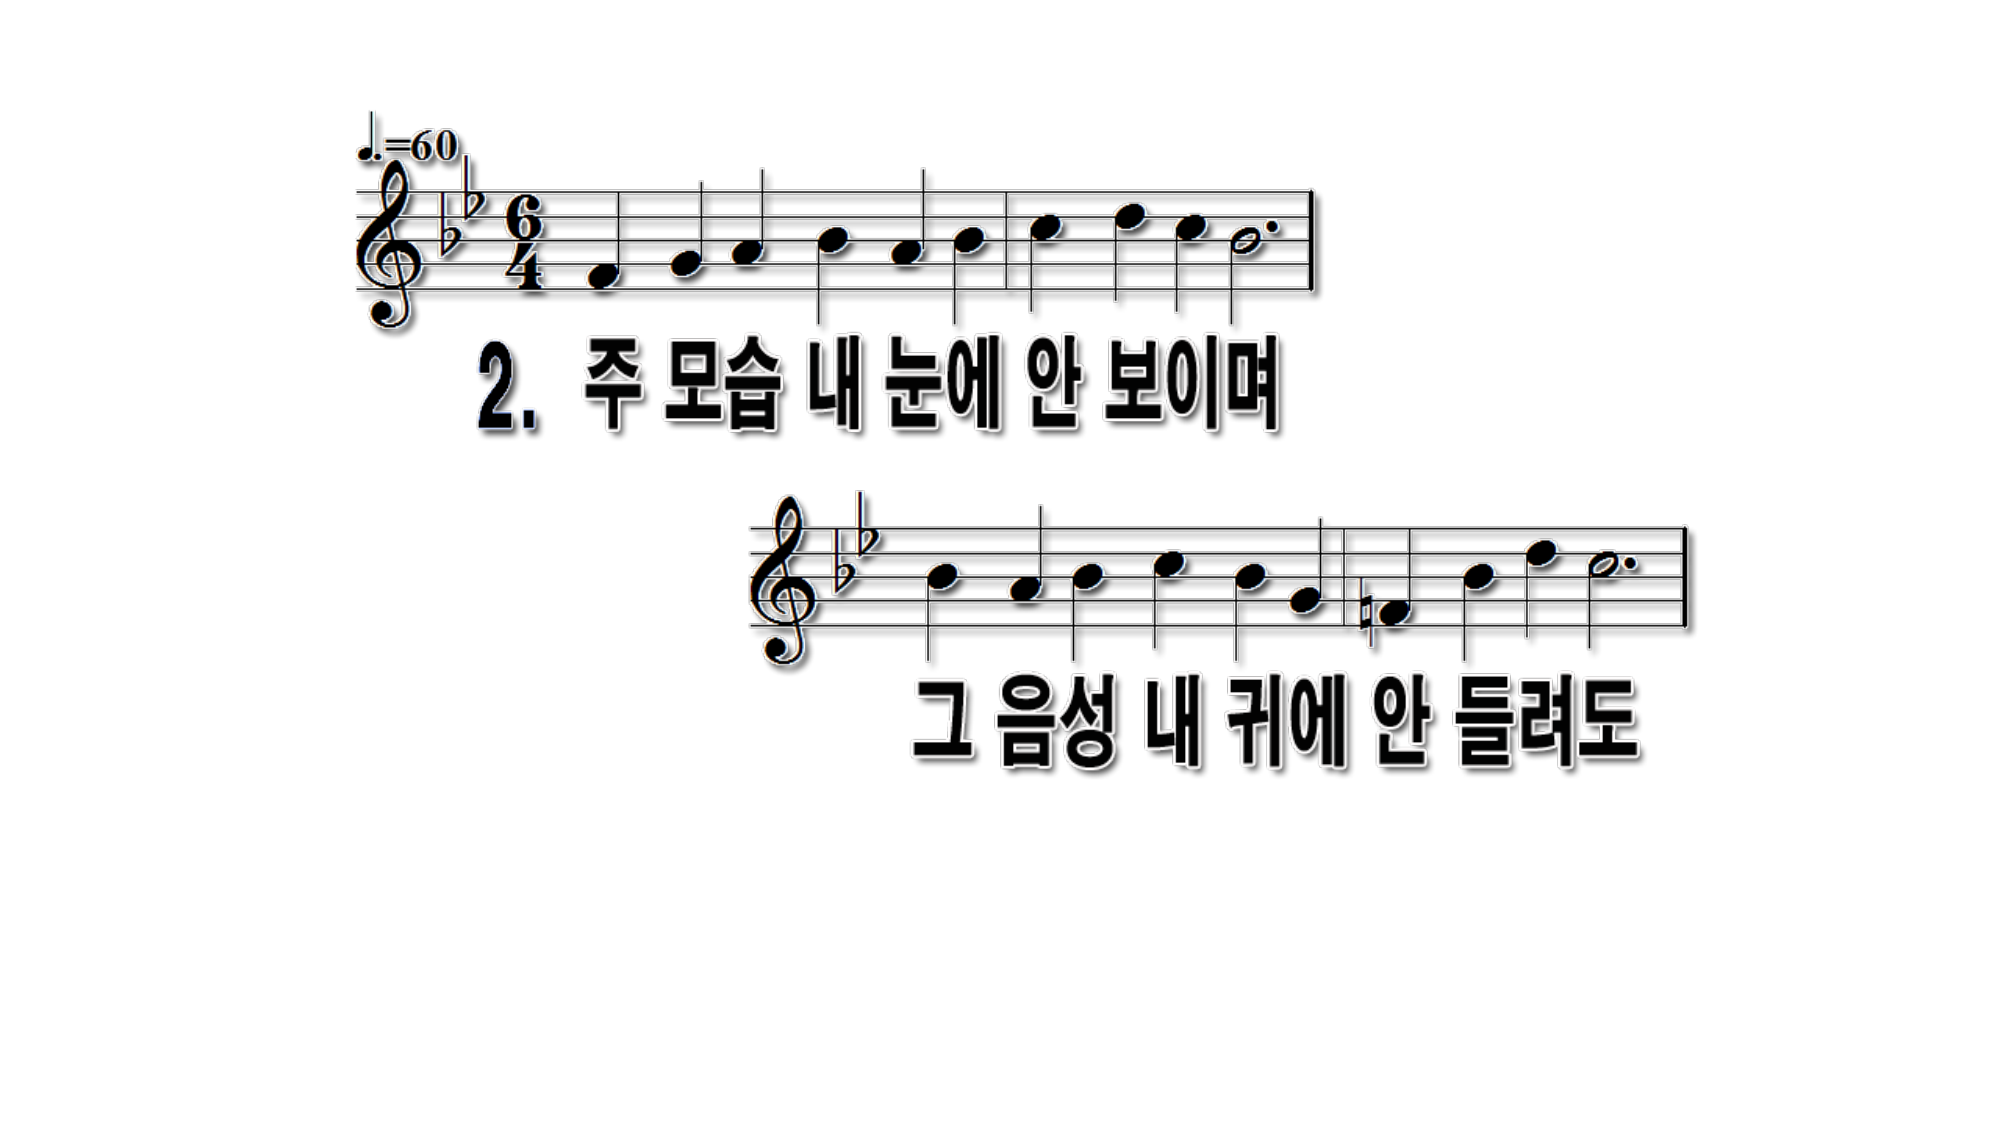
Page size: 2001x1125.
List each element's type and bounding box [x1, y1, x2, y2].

picture [249, 0, 1750, 835]
